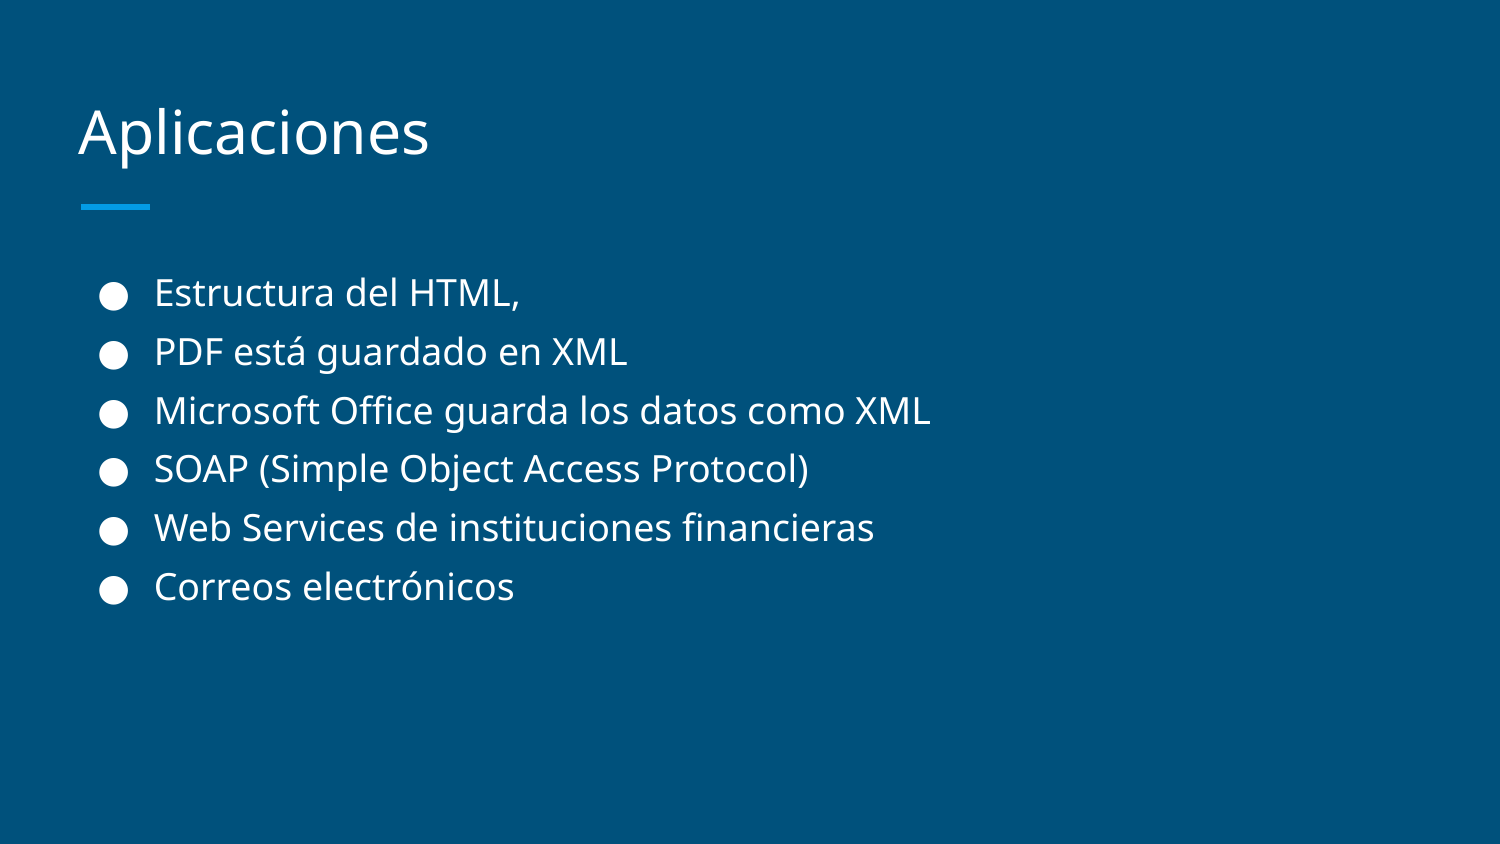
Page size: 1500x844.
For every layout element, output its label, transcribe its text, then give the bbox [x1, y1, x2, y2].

title Aplicaciones [63, 75, 1437, 188]
list Estructura del HTML, PDF está guardado en XML Microsoft Office guarda los datos como XML SOAP (Simple Object Access Protocol) Web Services de instituciones financieras Correos electrónicos [63, 244, 1437, 750]
